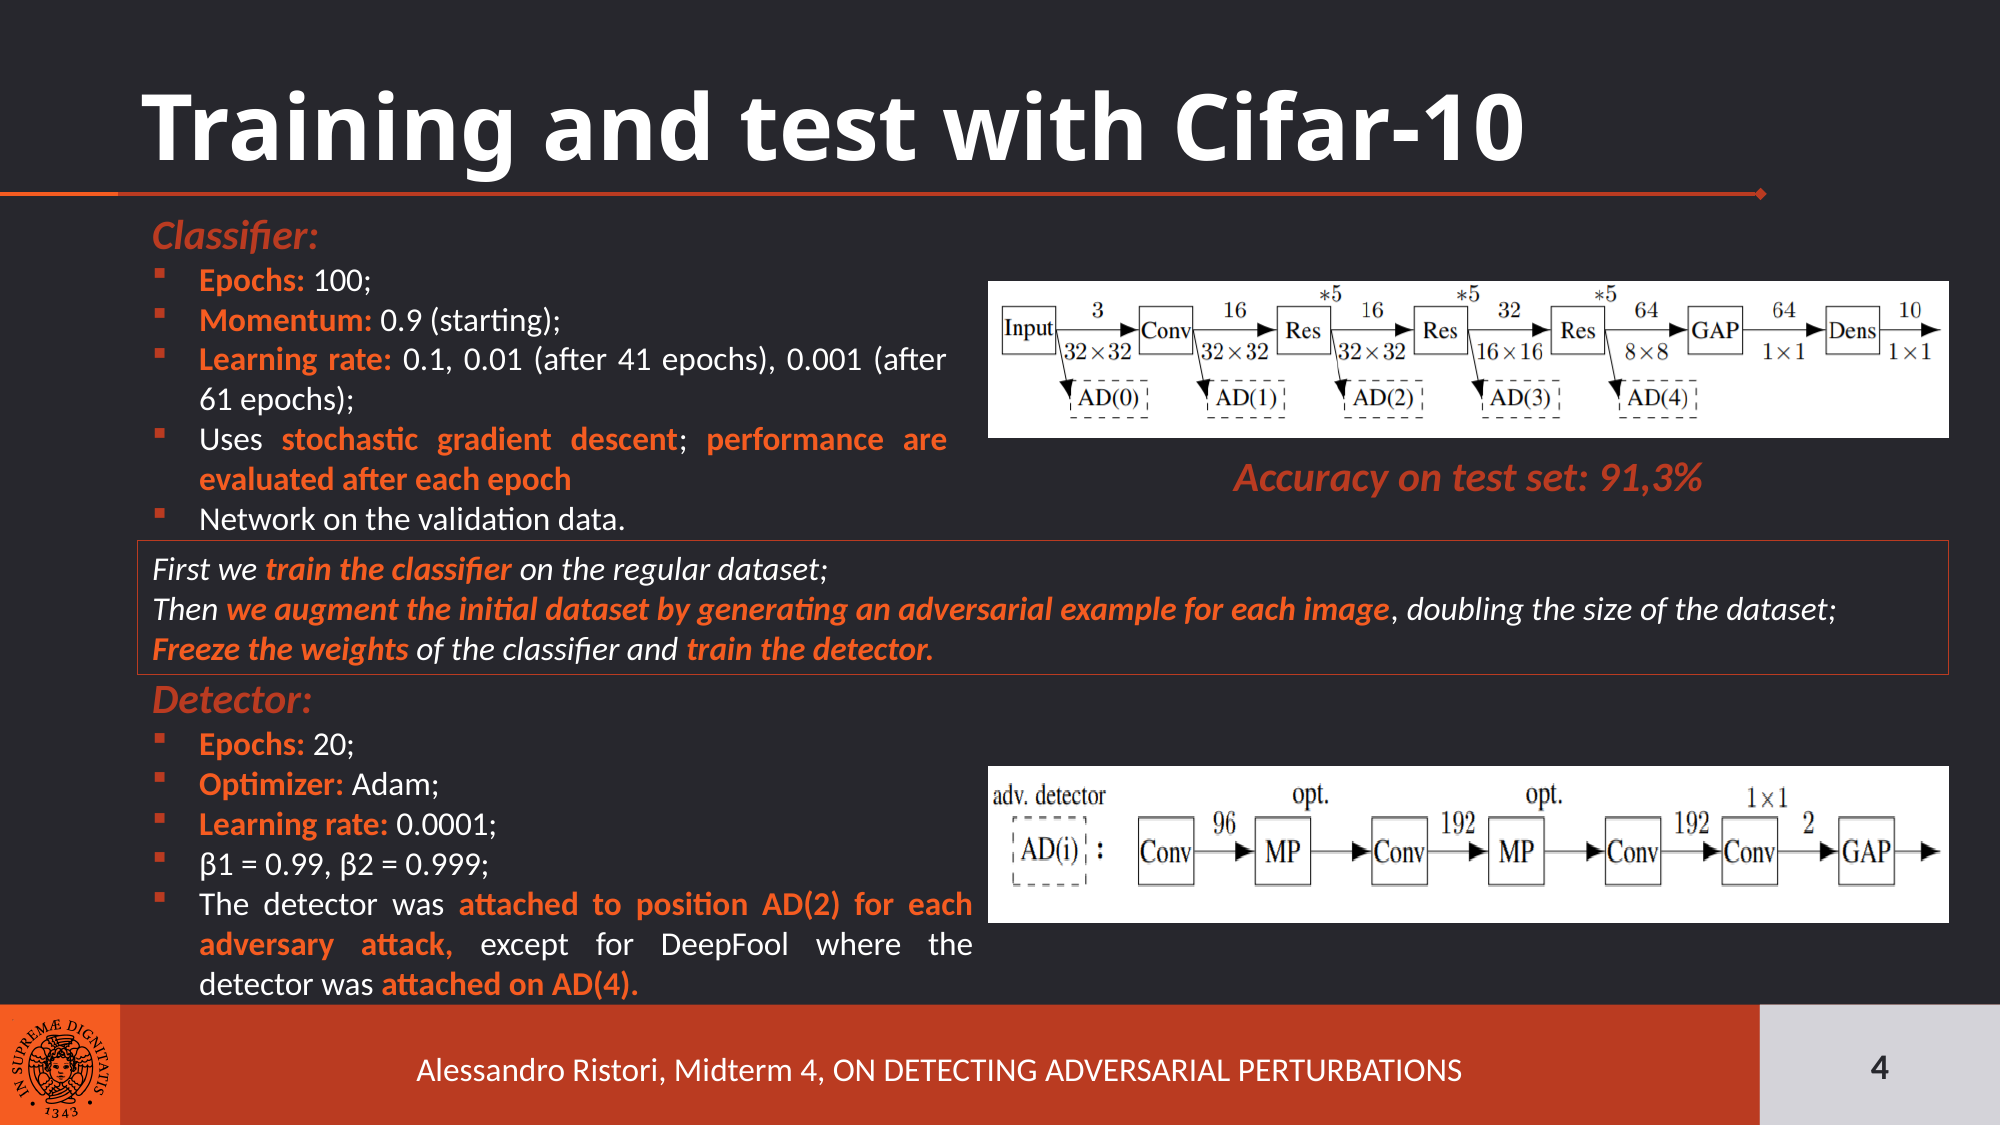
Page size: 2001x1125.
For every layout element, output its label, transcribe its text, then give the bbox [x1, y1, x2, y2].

text_box Alessandro Ristori, Midterm 4, ON DETECTING ADVERSARIAL PERTURBATIONS [120, 1040, 1760, 1096]
title Training and test with Cifar-10 [120, 79, 1760, 200]
picture [988, 281, 1949, 438]
picture [12, 1019, 109, 1118]
slide_number 4 [1759, 1004, 2000, 1125]
picture [988, 766, 1949, 923]
text_box Accuracy on test set: 91,3% [1058, 446, 1879, 508]
text_box Detector: Epochs: 20; Optimizer: Adam; Learning rate: 0.0001; β1 = 0.99, β2 = 0.999; The detector was attached to position AD(2) for each adversary attack, except for DeepFool where the detector was attached on AD(4). [137, 675, 989, 1010]
text_box Classifier: Epochs: 100; Momentum: 0.9 (starting); Learning rate: 0.1, 0.01 (after 41 epochs), 0.001 (after 61 epochs); Uses stochastic gradient descent; performance are evaluated after each epoch Network on the validation data. [137, 200, 963, 540]
text_box First we train the classifier on the regular dataset; Then we augment the initial dataset by generating an adversarial example for each image, doubling the size of the dataset; Freeze the weights of the classifier and train the detector. [137, 540, 1949, 675]
